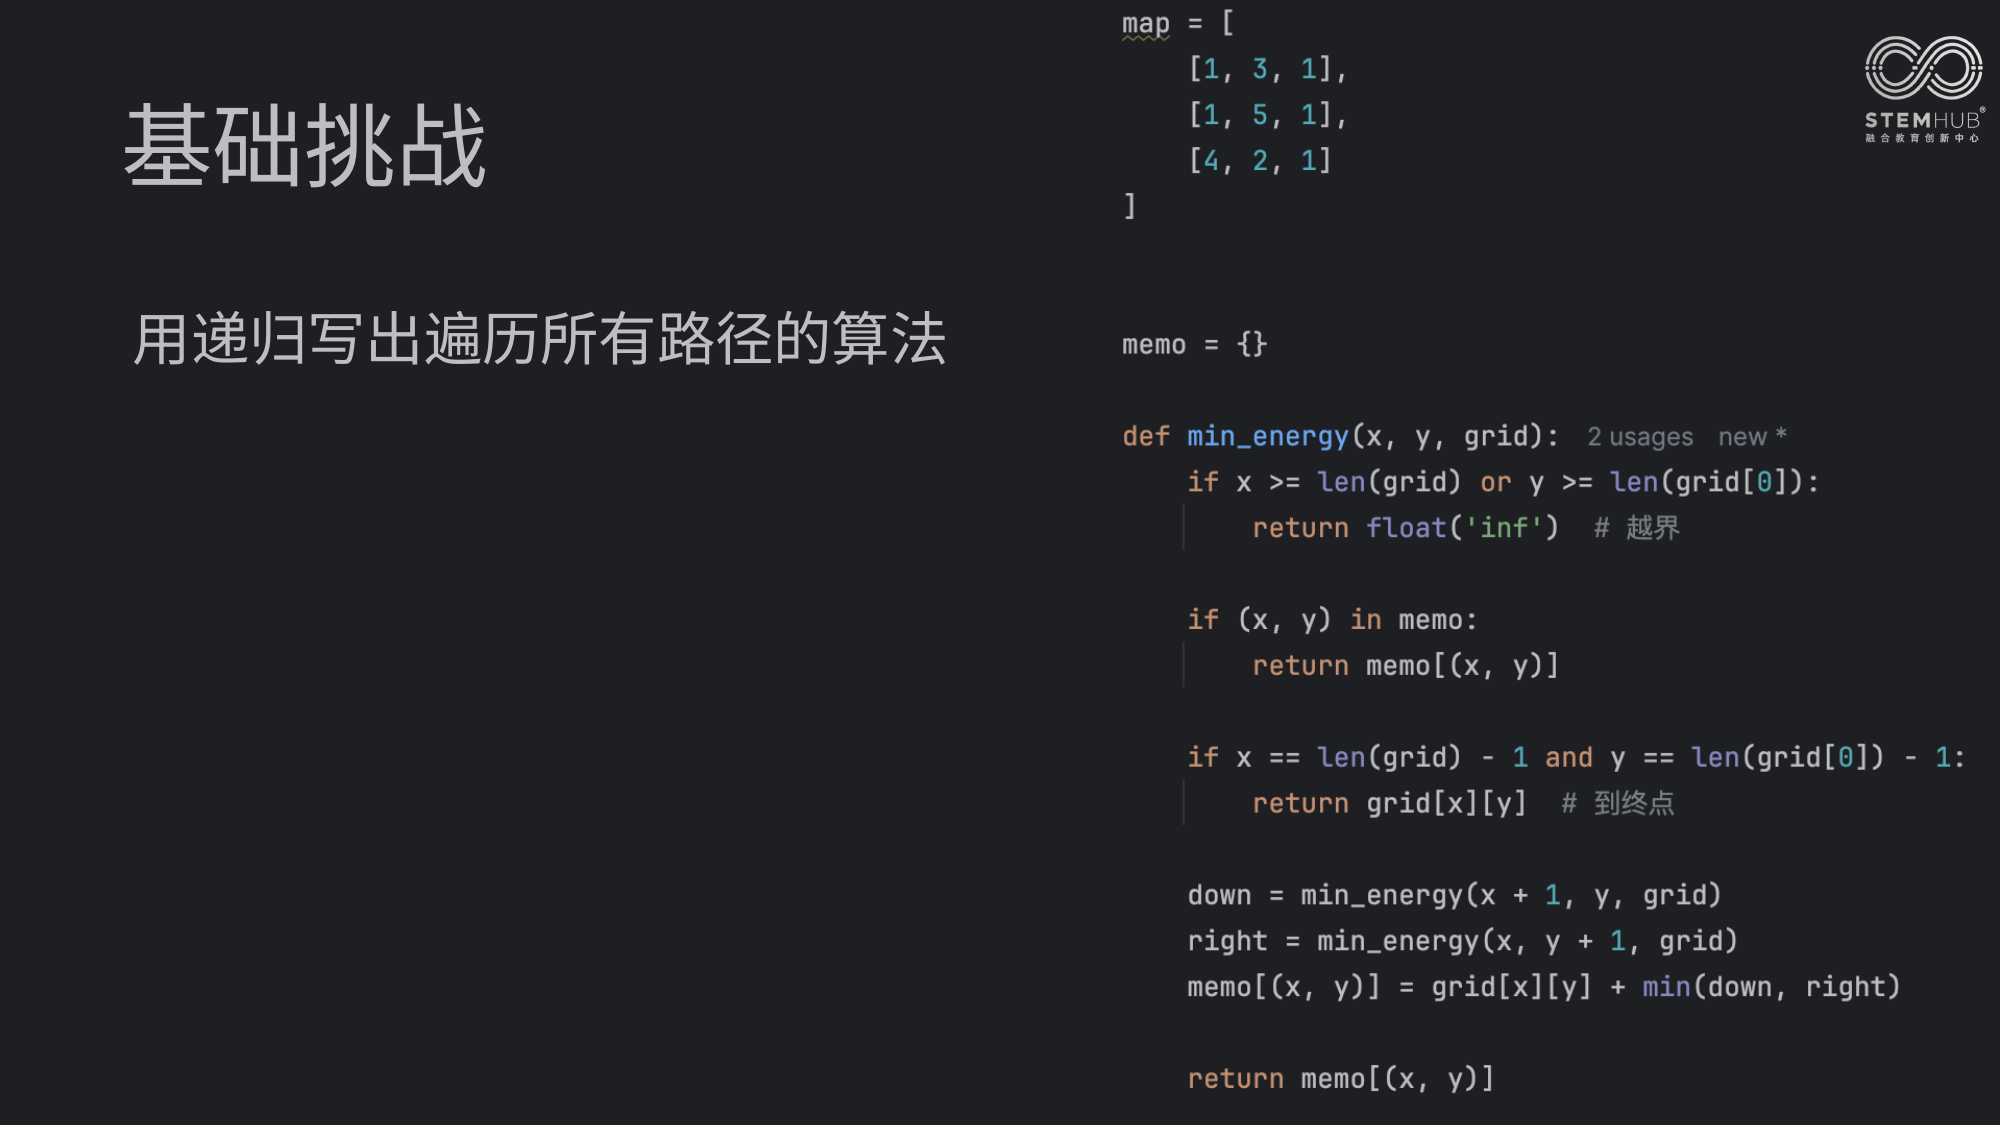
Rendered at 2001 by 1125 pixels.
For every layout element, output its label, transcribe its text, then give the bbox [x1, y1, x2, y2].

title 基础挑战 [106, 42, 1120, 260]
picture [1120, 0, 2000, 1113]
list 用递归写出遍历所有路径的算法 [117, 259, 1120, 417]
